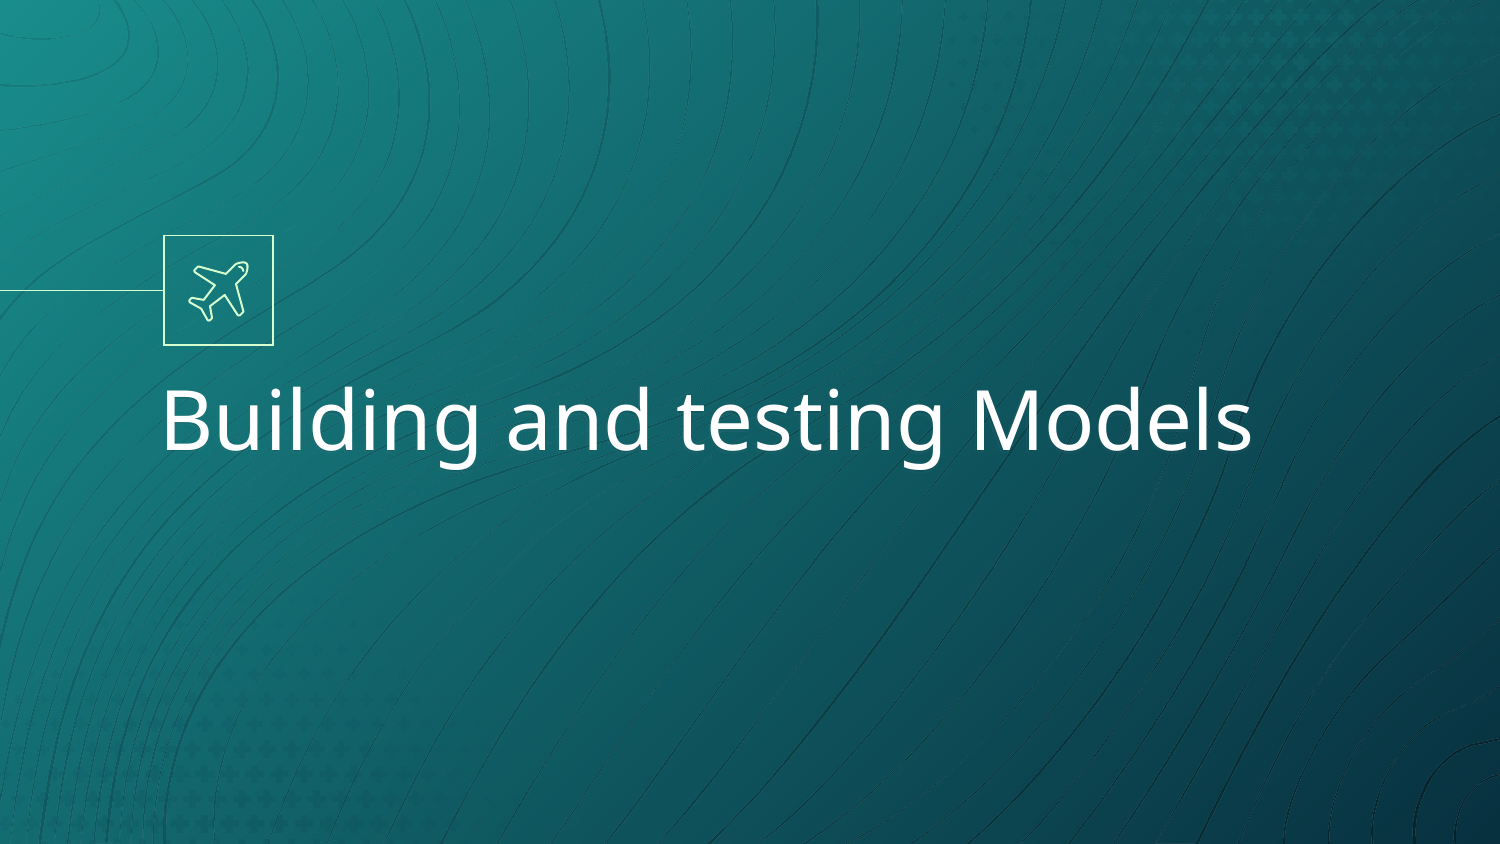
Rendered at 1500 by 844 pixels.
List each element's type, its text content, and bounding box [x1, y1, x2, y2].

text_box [189, 262, 248, 321]
title Building and testing Models [159, 278, 1340, 469]
